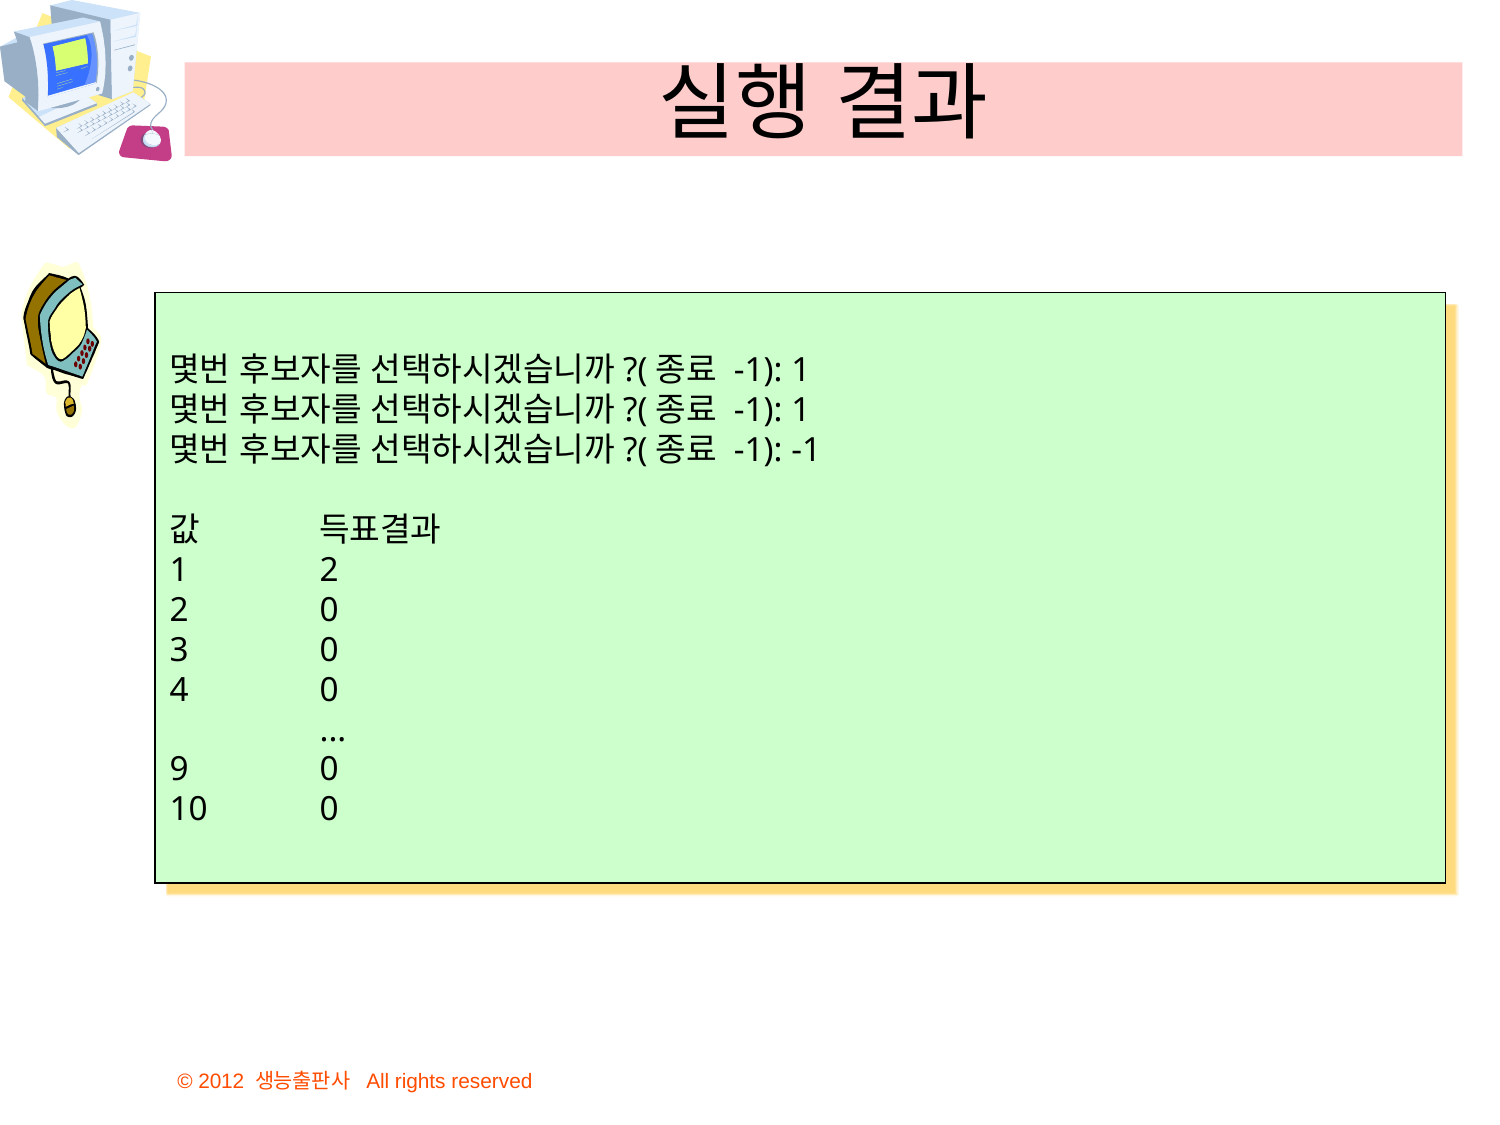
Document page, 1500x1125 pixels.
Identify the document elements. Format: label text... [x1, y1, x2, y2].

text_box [20, 261, 102, 429]
text_box 몇번 후보자를 선택하시겠습니까?(종료 -1): 1 몇번 후보자를 선택하시겠습니까?(종료 -1): 1 몇번 후보자를 선택하시겠습니까?(종료 -1): -1 값 득표결과 1 2 2 0 3 0 4 0 ... 9 0 10 0 [154, 292, 1446, 883]
title 실행 결과 [184, 62, 1463, 157]
